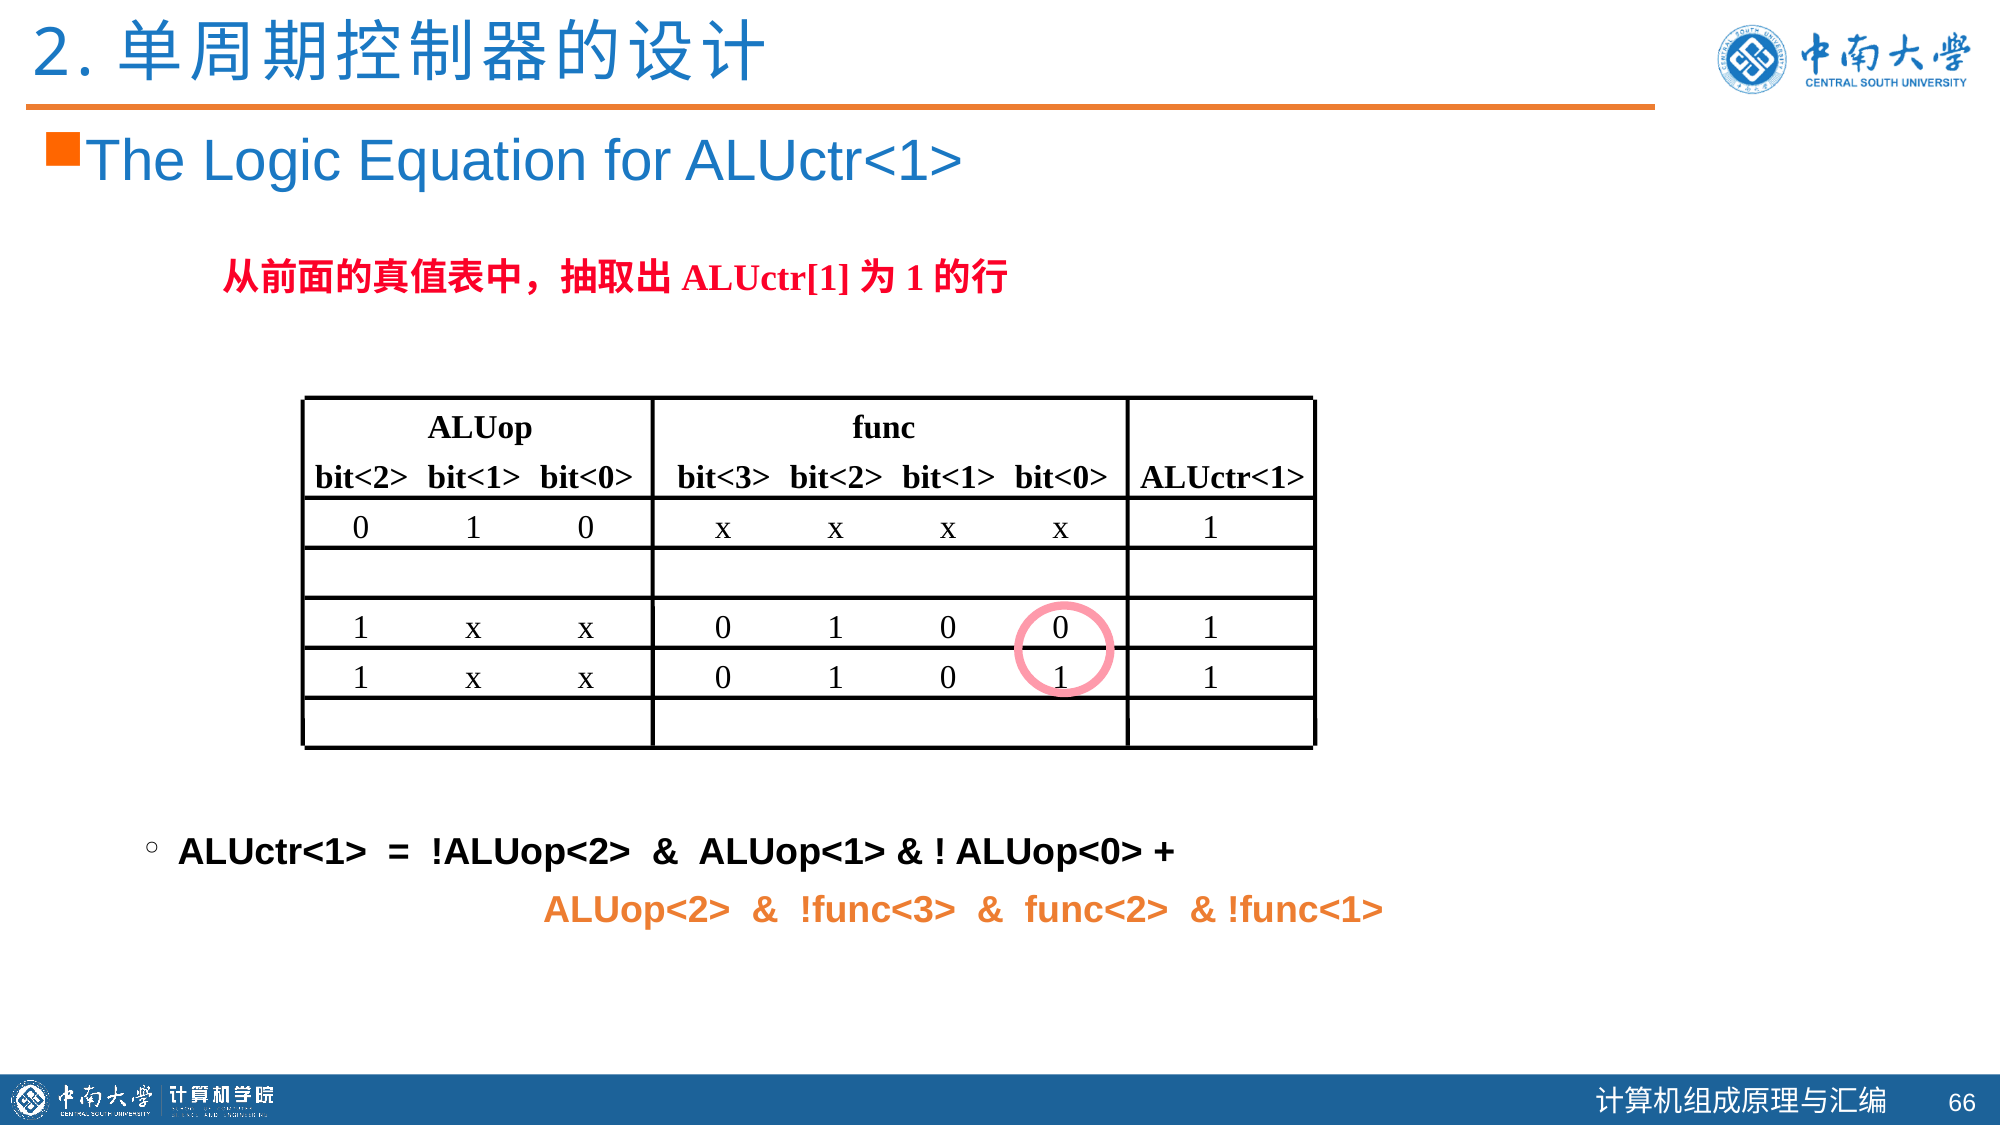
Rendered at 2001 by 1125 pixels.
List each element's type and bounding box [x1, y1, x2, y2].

list [26, 114, 1968, 214]
picture [0, 1080, 299, 1120]
list [17, 10, 1615, 83]
picture [1708, 19, 1982, 99]
text_box [133, 822, 1566, 935]
slide_number [1916, 1079, 1992, 1124]
text_box [207, 245, 1187, 306]
text_box [300, 397, 1321, 746]
